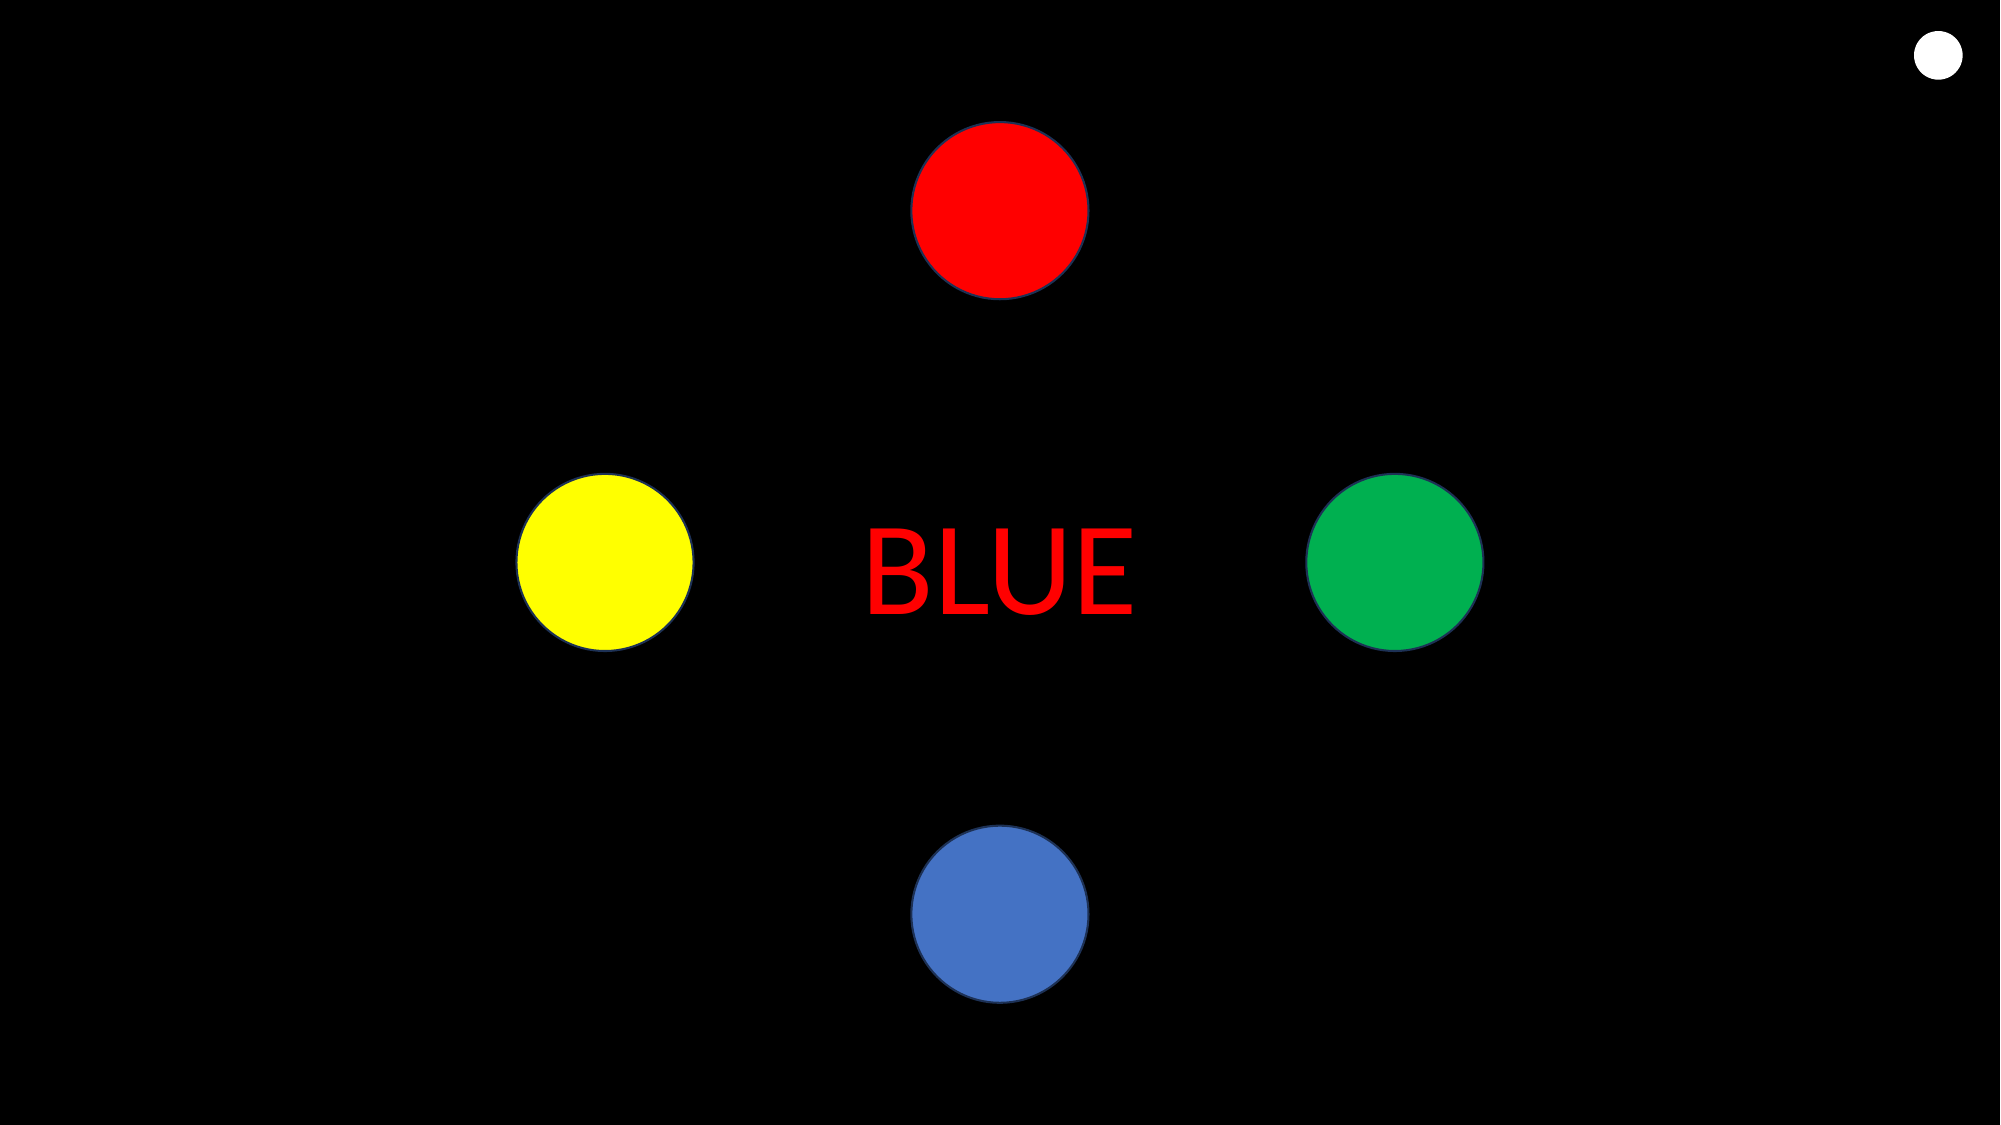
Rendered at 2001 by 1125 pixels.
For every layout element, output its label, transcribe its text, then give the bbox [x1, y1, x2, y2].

text_box [910, 824, 1090, 1004]
text_box [1305, 472, 1485, 653]
text_box [515, 472, 695, 653]
text_box BLUE [846, 474, 1153, 649]
text_box [910, 121, 1090, 301]
